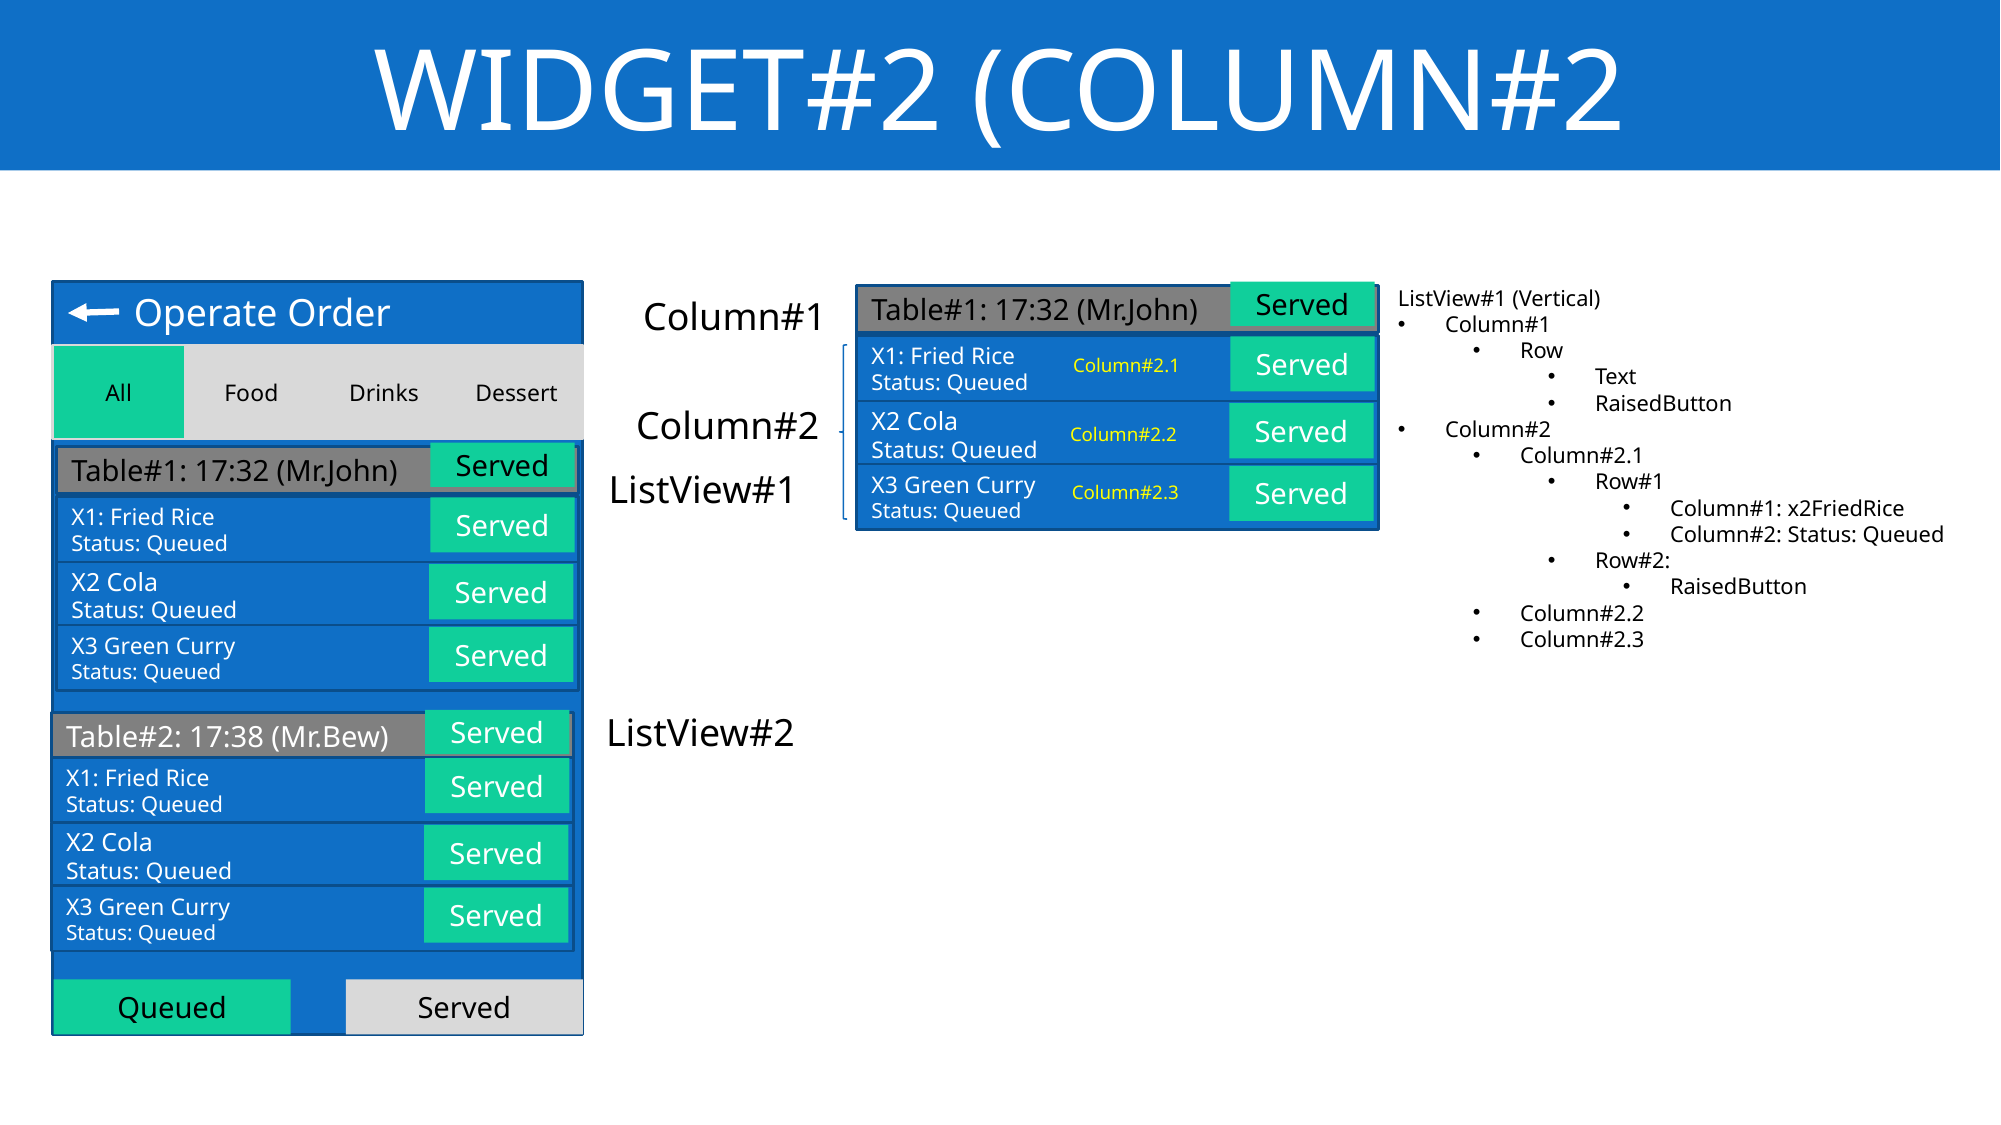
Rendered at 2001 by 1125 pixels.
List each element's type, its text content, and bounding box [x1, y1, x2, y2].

text_box WIDGET#2 (COLUMN#2 [0, 0, 2000, 172]
text_box Column#1 [628, 285, 843, 346]
text_box ListView#2 [591, 701, 829, 762]
text_box X3 Green Curry Status: Queued [855, 463, 1380, 531]
text_box [51, 280, 584, 344]
text_box Served [1228, 465, 1375, 522]
text_box [838, 344, 848, 520]
text_box Column#2.1 [1058, 346, 1205, 384]
text_box Served [424, 709, 571, 755]
text_box X2 Cola Status: Queued [855, 400, 1380, 463]
text_box X1: Fried Rice Status: Queued [55, 495, 580, 561]
text_box Drinks [316, 344, 449, 440]
text_box Food [186, 344, 316, 440]
text_box Served [1229, 335, 1376, 393]
text_box Table#2: 17:38 (Mr.Bew) [50, 711, 575, 756]
text_box X1: Fried Rice Status: Queued [50, 756, 575, 822]
text_box ListView#1 (Vertical) Column#1 Row Text RaisedButton Column#2 Column#2.1 Row#1 Column#1: x2FriedRice Column#2: Status: Queued Row#2: RaisedButton Column#2.2 Column#2.3 [1383, 277, 1974, 686]
text_box All [51, 344, 186, 440]
text_box Served [429, 441, 576, 488]
text_box ListView#1 [593, 458, 832, 519]
text_box Column#2.3 [1057, 473, 1204, 511]
text_box Served [423, 824, 570, 881]
text_box X3 Green Curry Status: Queued [50, 884, 575, 952]
text_box Queued [52, 978, 292, 1036]
text_box Served [428, 563, 575, 621]
text_box Served [429, 496, 576, 554]
text_box Operate Order [119, 281, 479, 342]
text_box Served [428, 626, 575, 683]
text_box Dessert [449, 344, 584, 440]
text_box Served [344, 978, 584, 1036]
text_box Served [1228, 402, 1375, 460]
text_box X2 Cola Status: Queued [55, 561, 580, 624]
text_box X3 Green Curry Status: Queued [55, 624, 580, 692]
text_box X2 Cola Status: Queued [50, 822, 575, 884]
text_box [51, 440, 584, 1036]
text_box Table#1: 17:32 (Mr.John) [855, 284, 1380, 334]
text_box Column#2.2 [1055, 414, 1202, 453]
text_box Served [424, 757, 571, 814]
text_box Served [1229, 280, 1376, 327]
text_box Column#2 [621, 394, 836, 455]
text_box X1: Fried Rice Status: Queued [855, 334, 1380, 400]
text_box Table#1: 17:32 (Mr.John) [55, 445, 580, 495]
text_box Served [423, 886, 570, 944]
